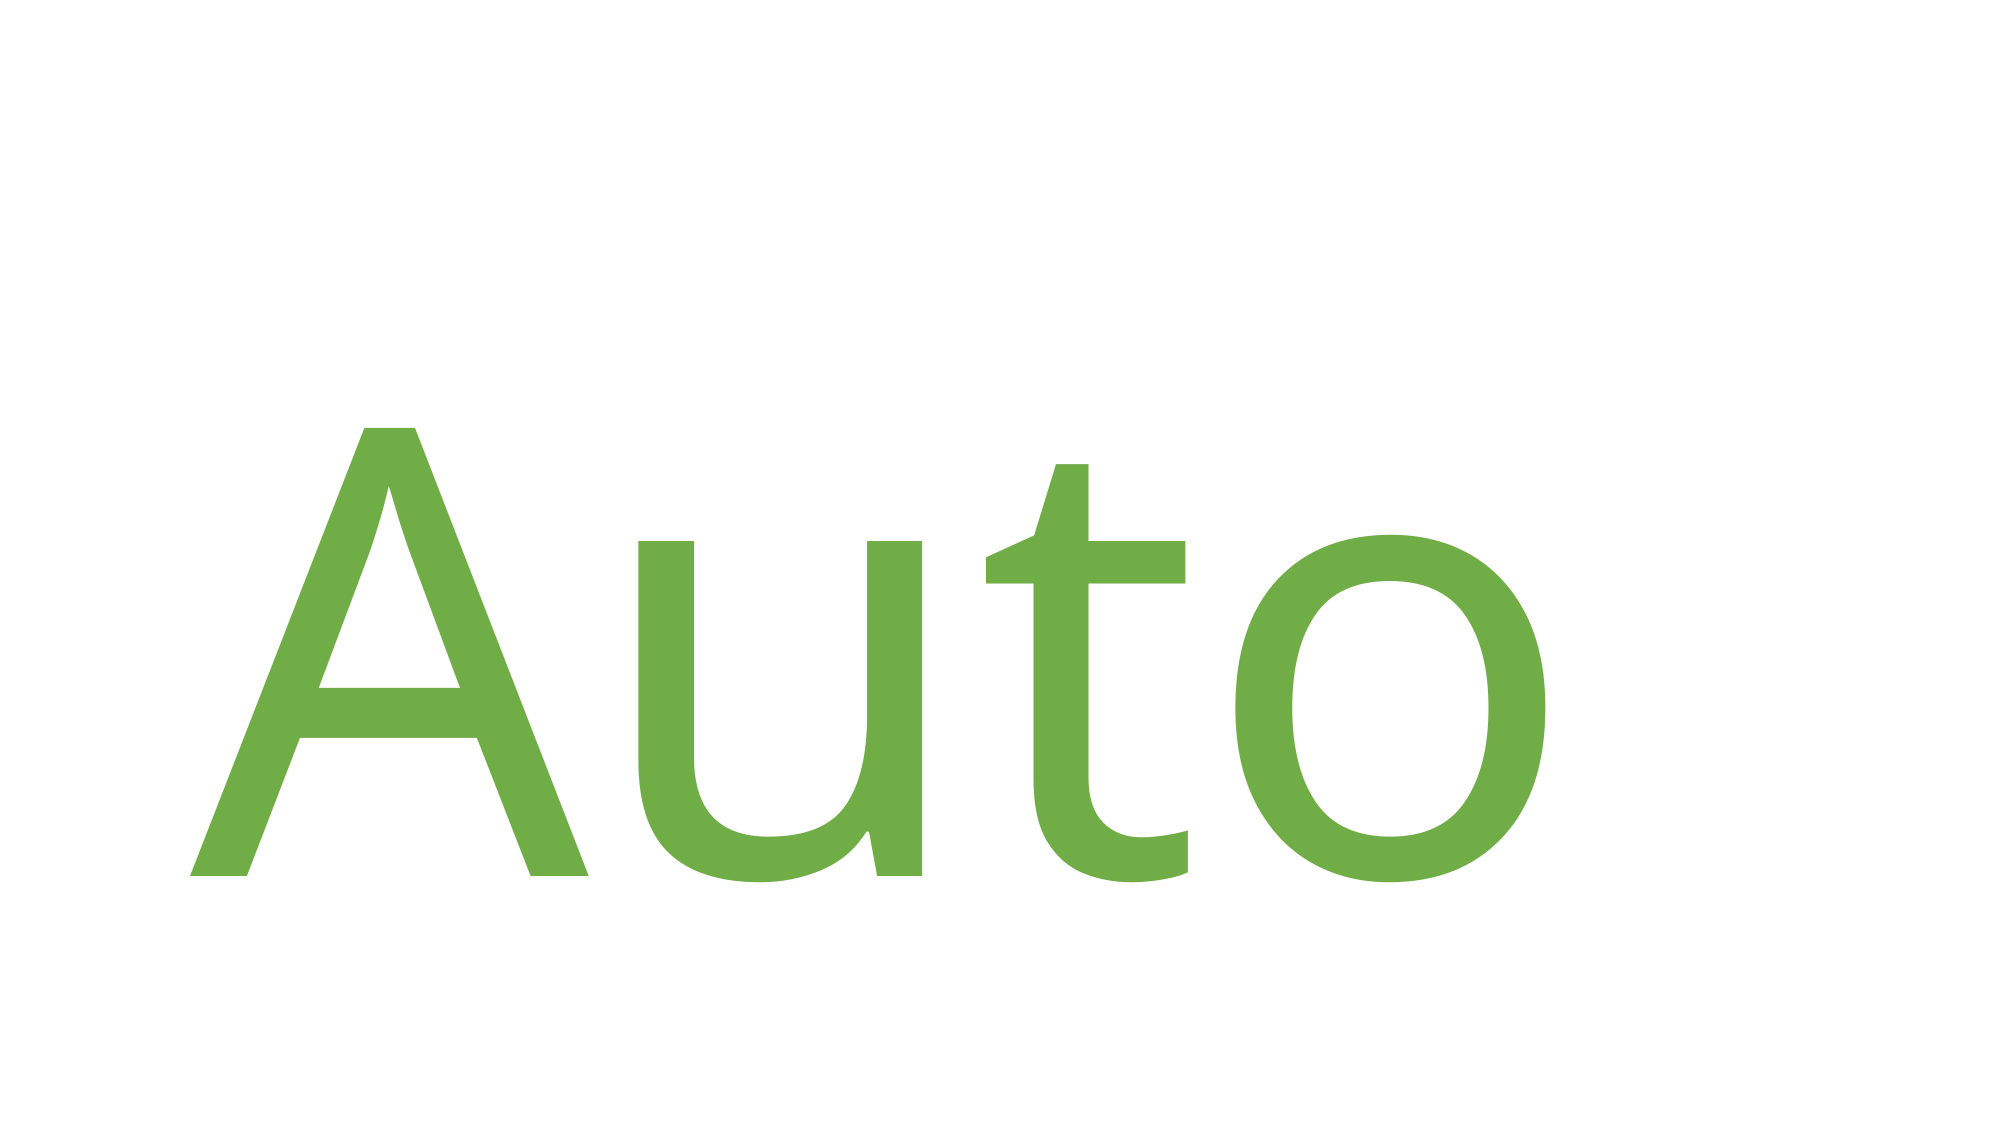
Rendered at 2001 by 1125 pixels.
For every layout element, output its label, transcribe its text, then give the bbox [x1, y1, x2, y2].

text_box AutoX [175, 244, 1911, 1125]
